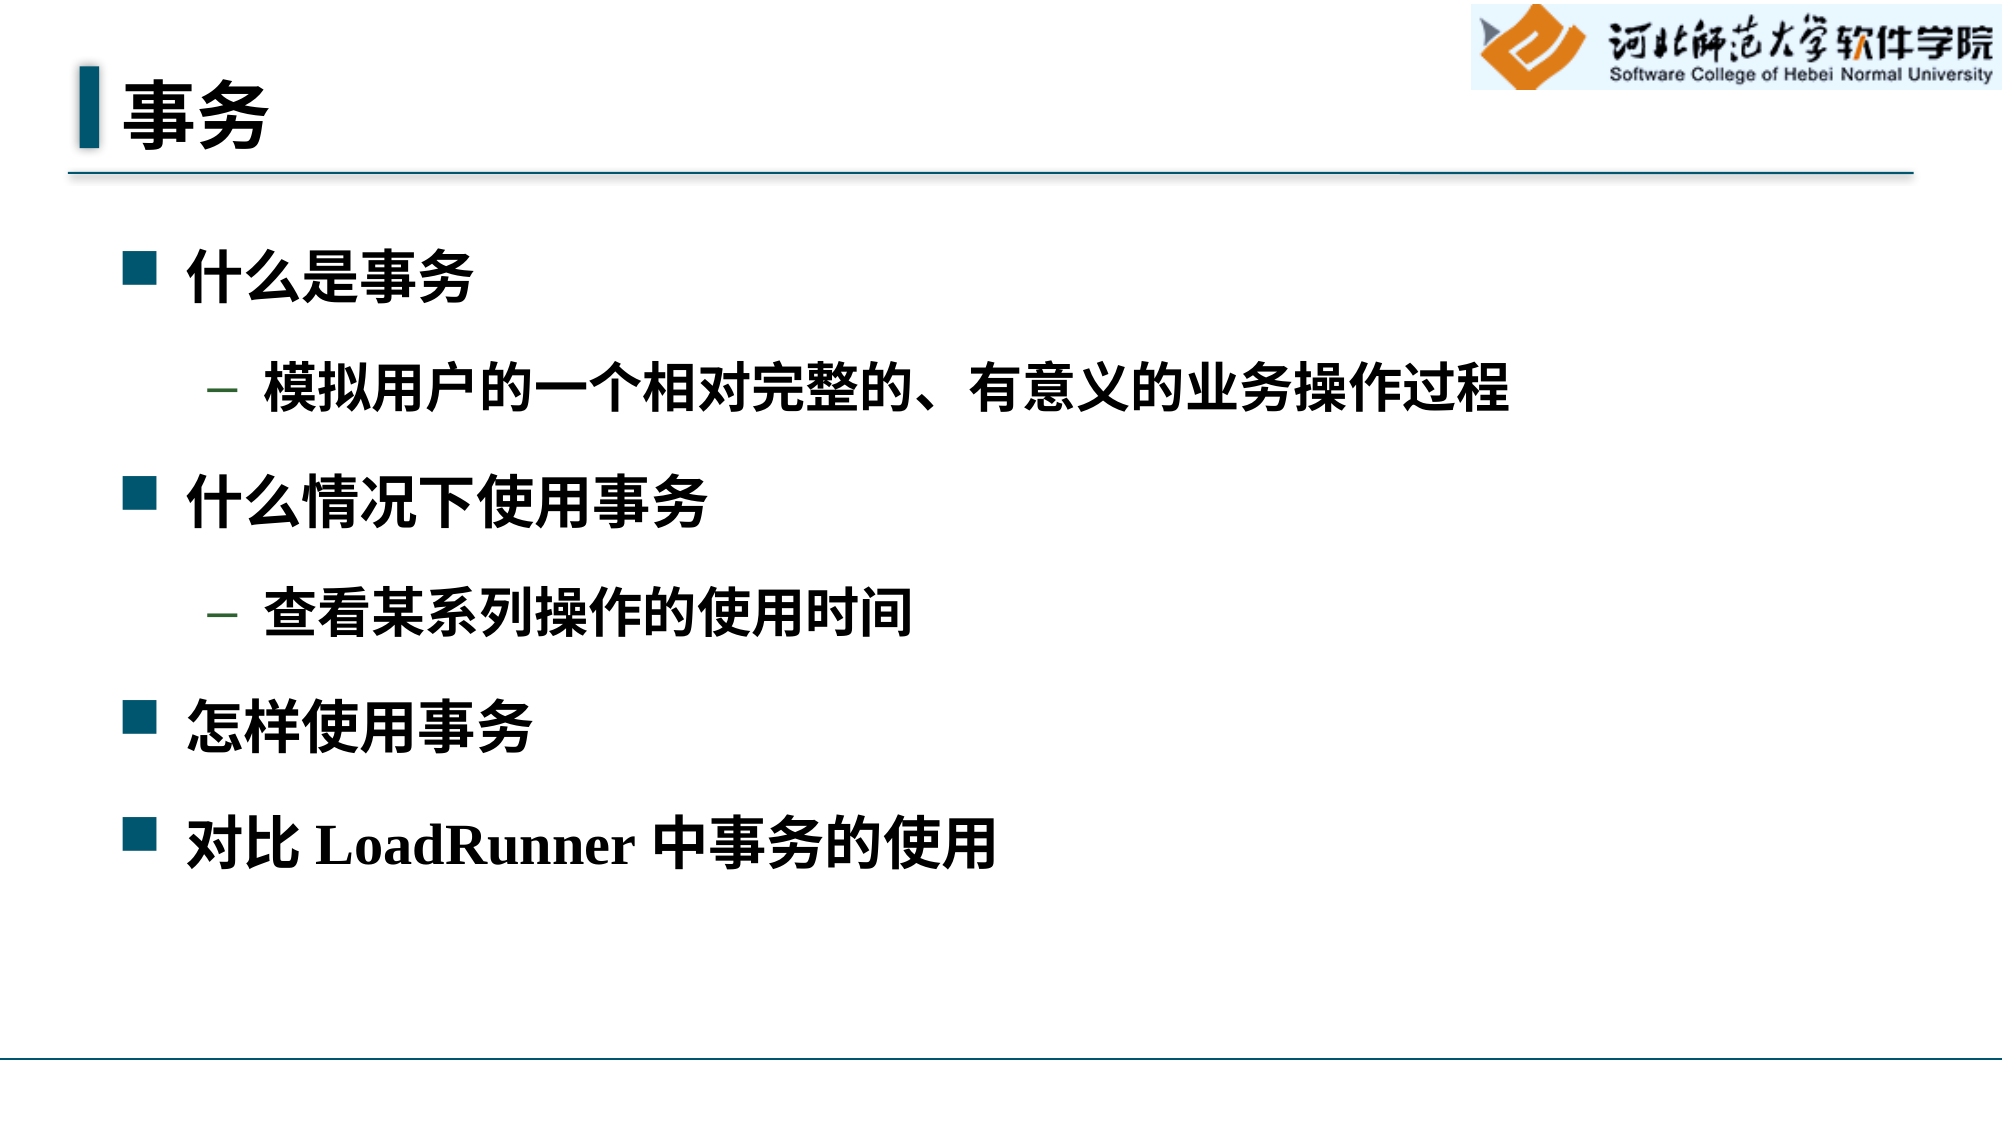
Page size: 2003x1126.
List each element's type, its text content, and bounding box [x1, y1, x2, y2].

picture [1471, 4, 2002, 90]
list 什么是事务 模拟用户的一个相对完整的、有意义的业务操作过程 什么情况下使用事务 查看某系列操作的使用时间 怎样使用事务 对比LoadRunner中事务的使用 [99, 196, 1903, 1024]
title 事务 [103, 66, 1462, 162]
